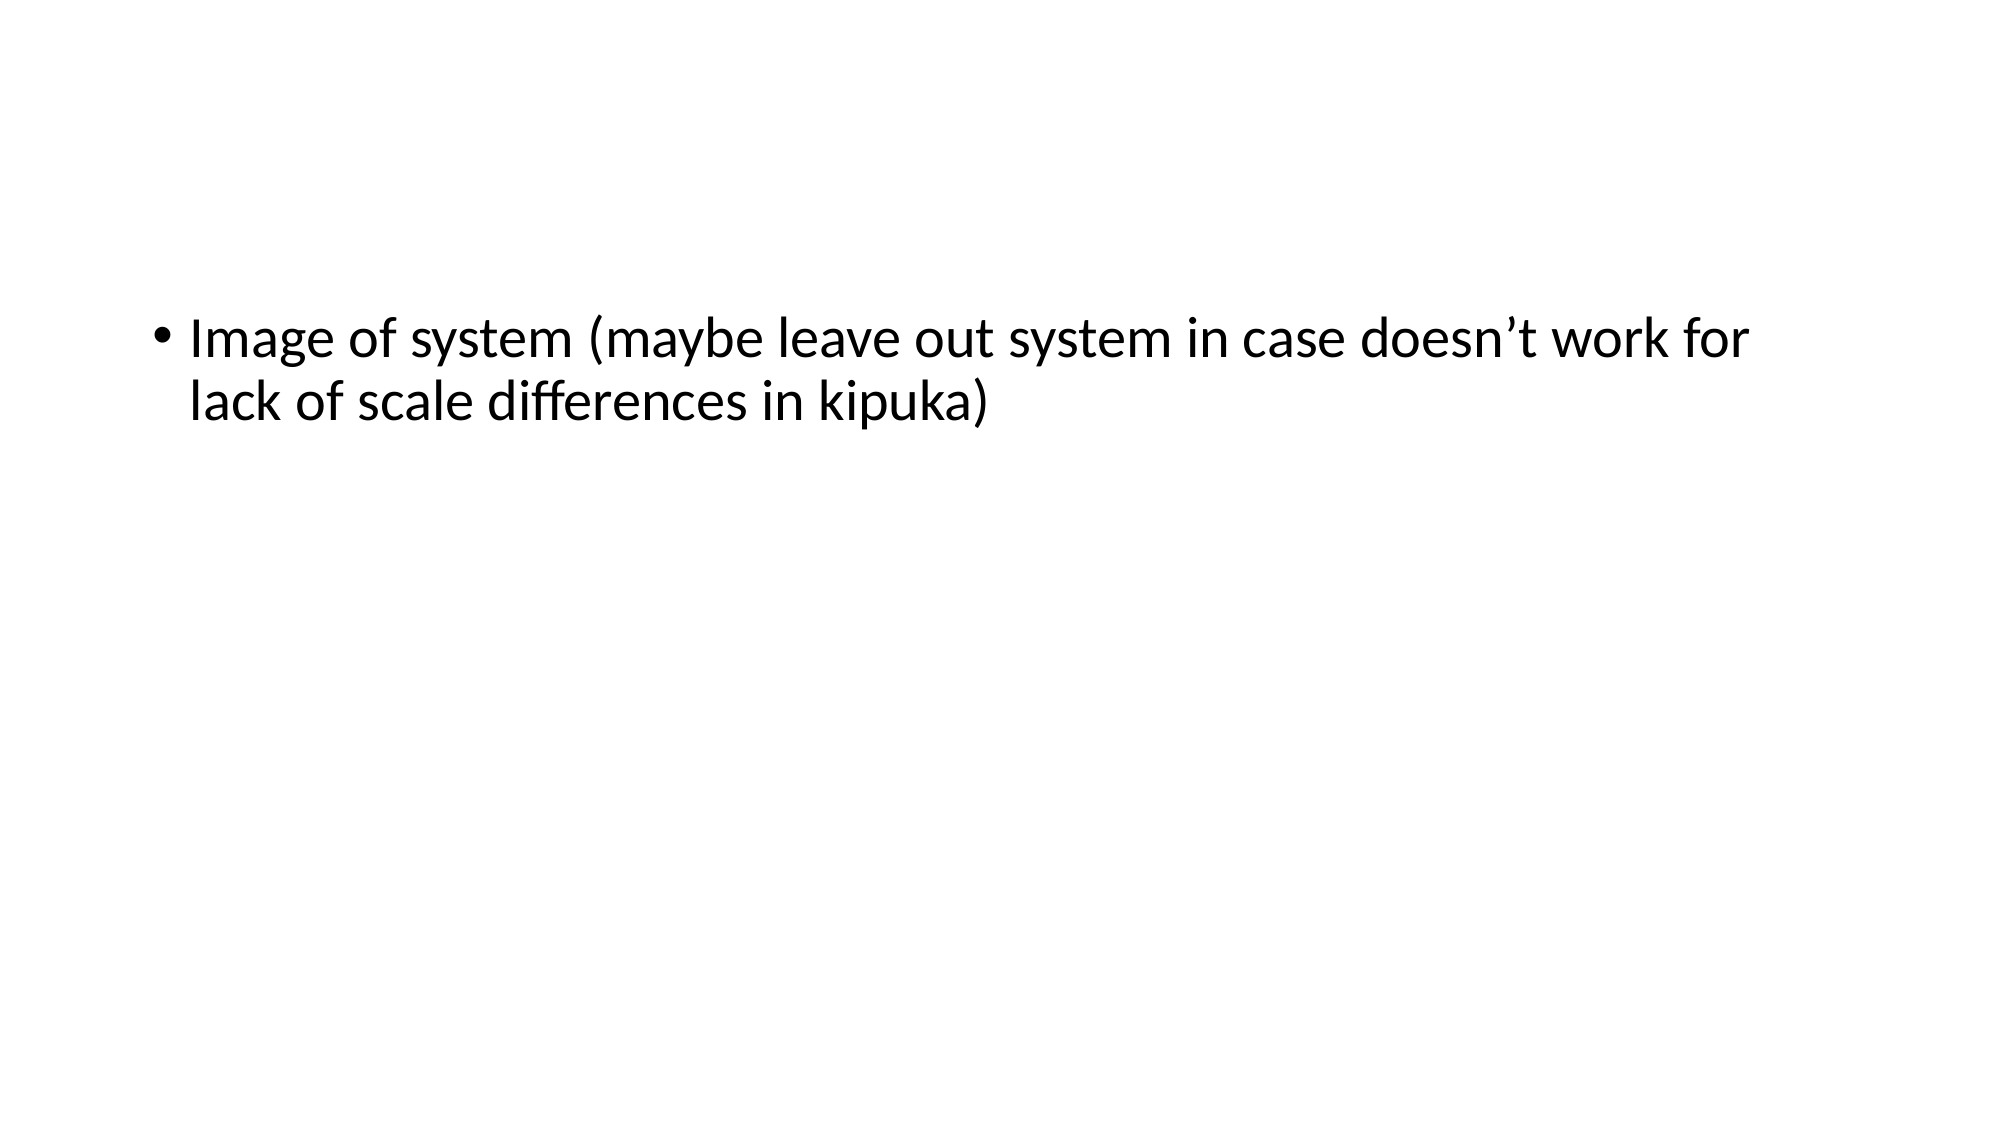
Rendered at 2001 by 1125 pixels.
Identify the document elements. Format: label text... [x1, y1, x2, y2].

list Image of system (maybe leave out system in case doesn’t work for lack of scale differences in kipuka) [137, 299, 1863, 1014]
